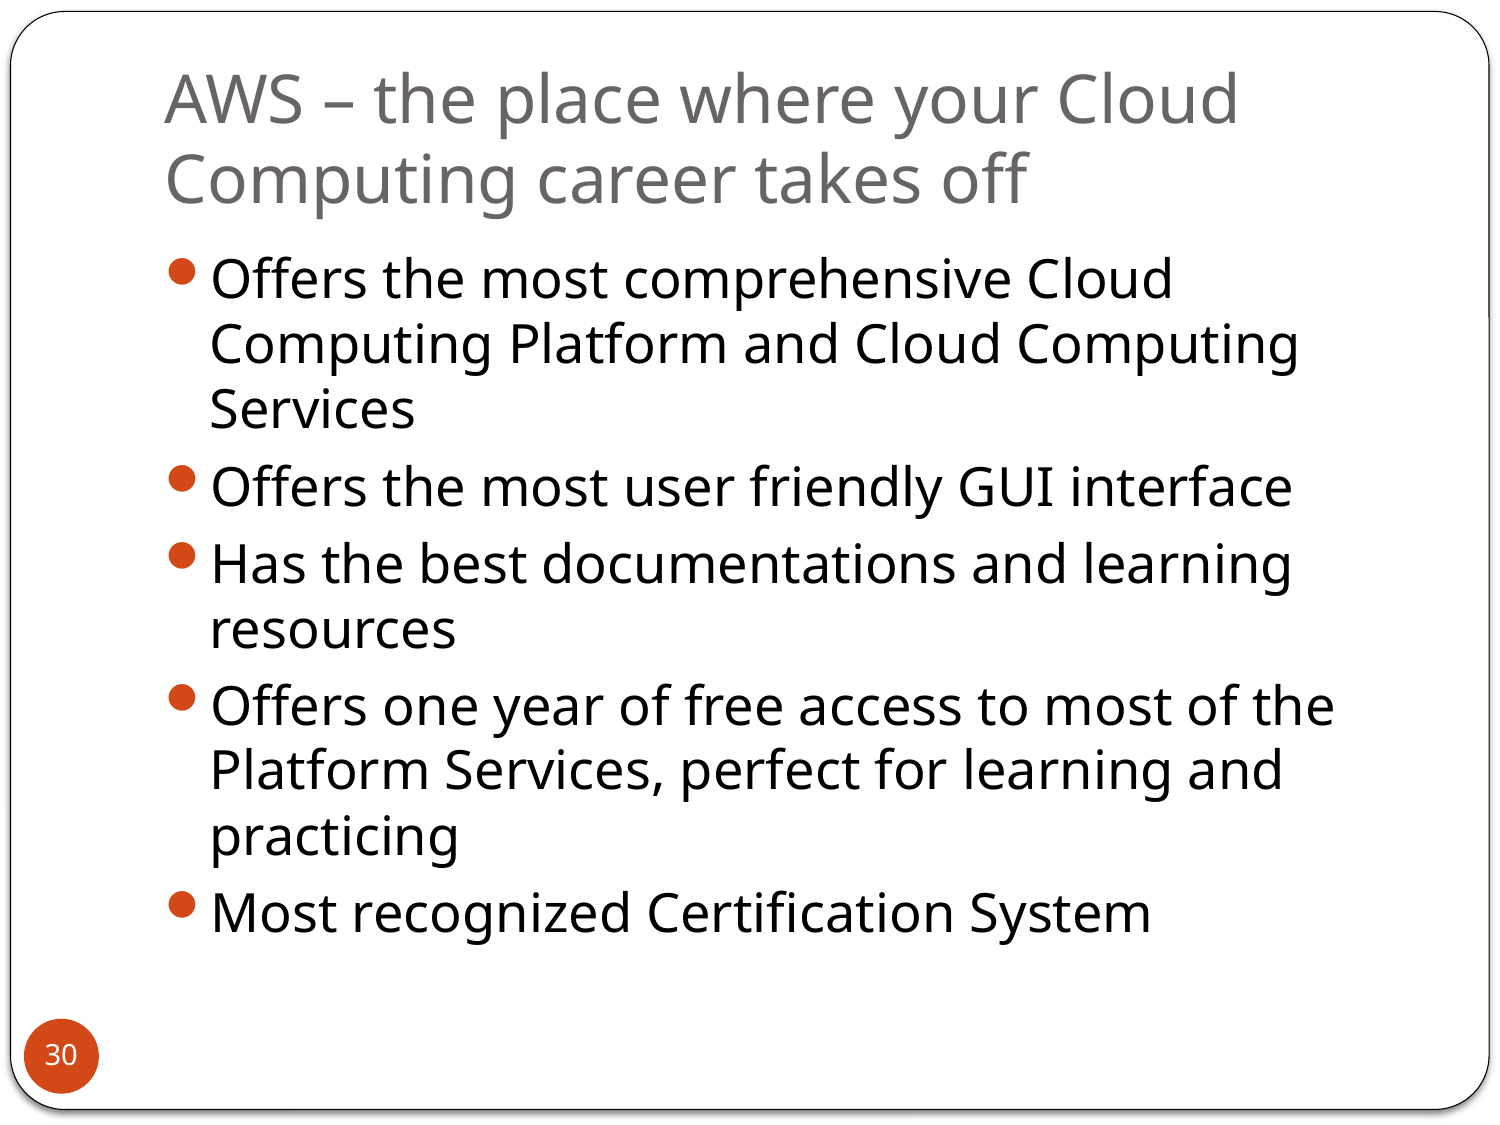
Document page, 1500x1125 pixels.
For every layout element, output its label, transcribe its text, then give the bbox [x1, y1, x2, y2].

title AWS – the place where your Cloud Computing career takes off [150, 45, 1425, 233]
list Offers the most comprehensive Cloud Computing Platform and Cloud Computing Services Offers the most user friendly GUI interface Has the best documentations and learning resources Offers one year of free access to most of the Platform Services, perfect for learning and practicing Most recognized Certification System [150, 237, 1425, 988]
slide_number 30 [23, 1018, 99, 1094]
